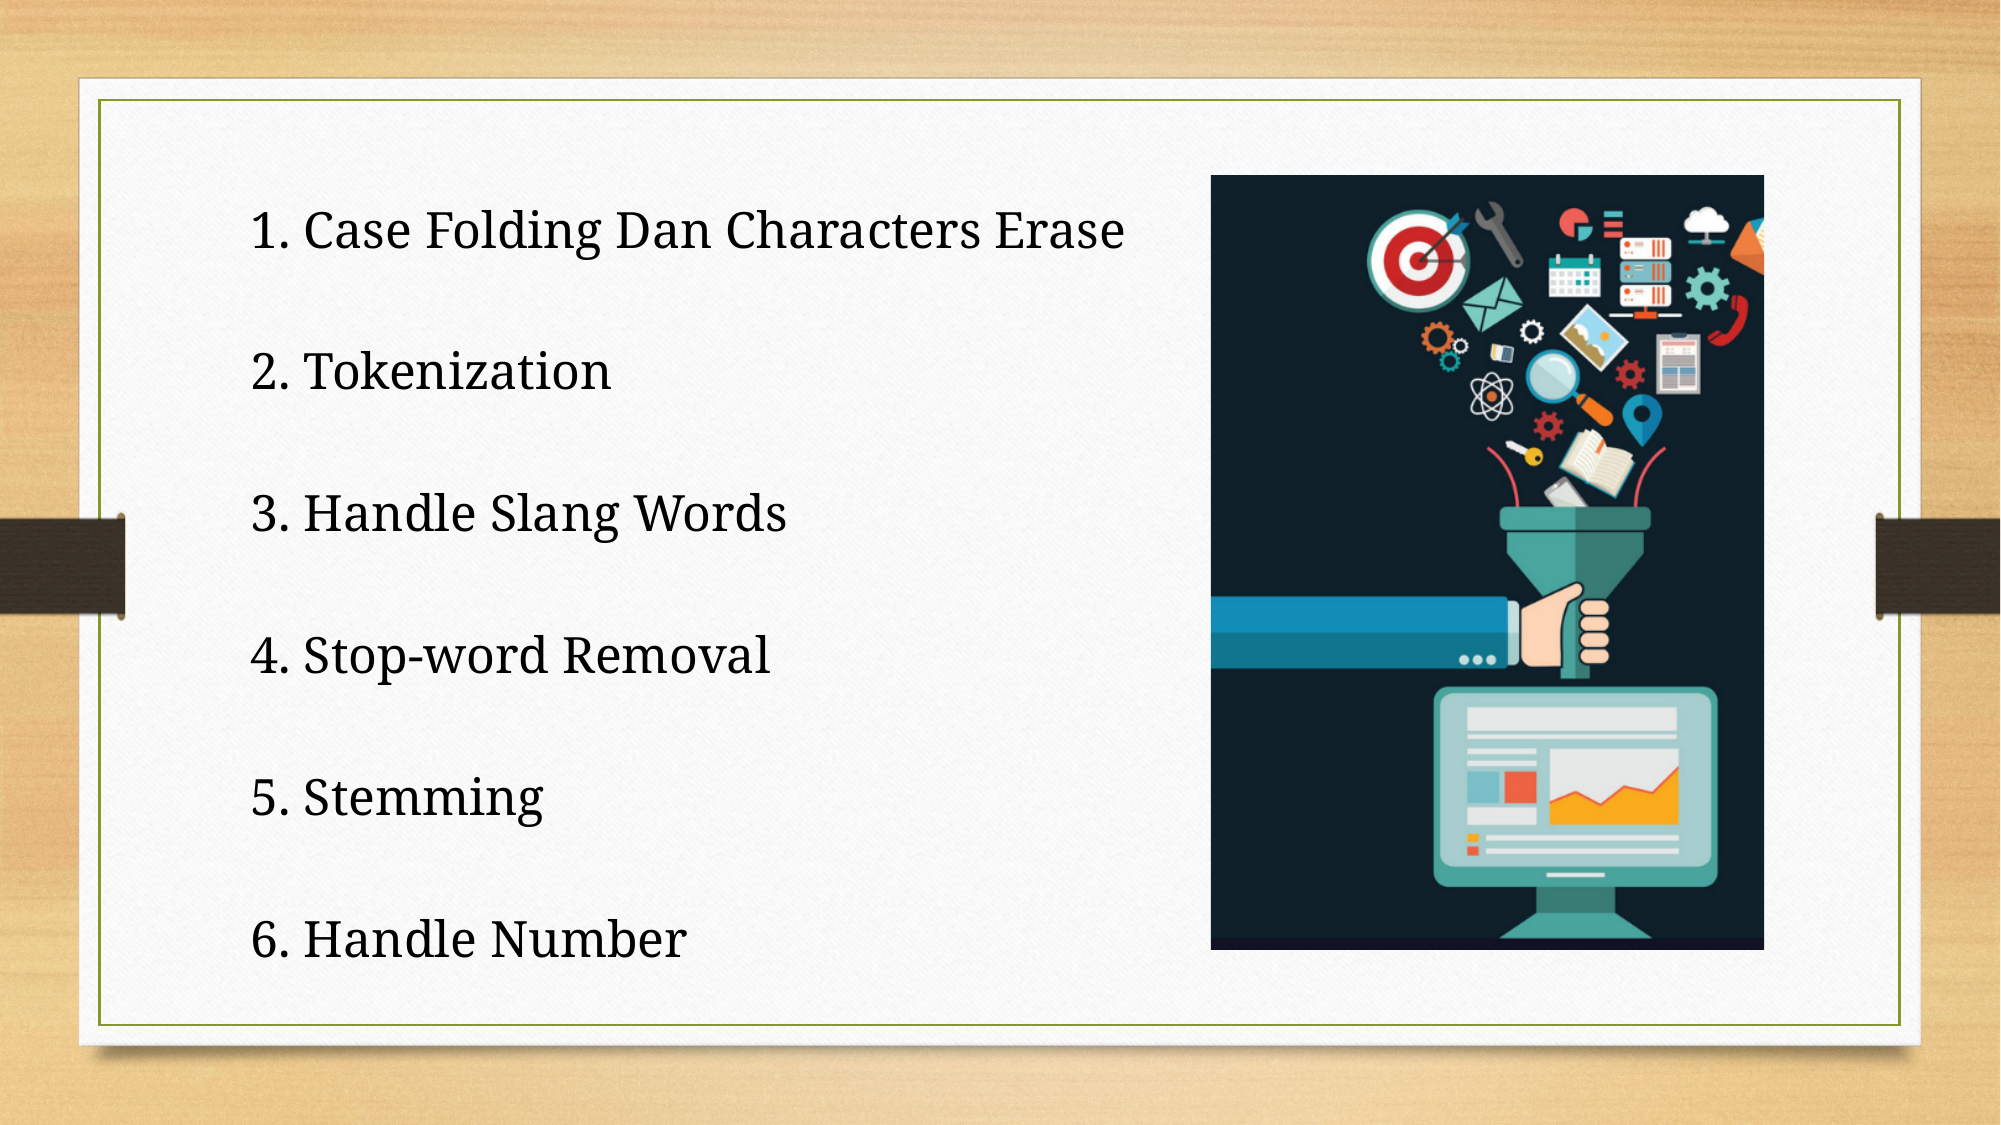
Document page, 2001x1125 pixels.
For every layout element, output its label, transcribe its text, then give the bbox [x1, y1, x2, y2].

picture [0, 0, 2001, 1125]
text_box 1. Case Folding Dan Characters Erase 2. Tokenization 3. Handle Slang Words 4. Stop-word Removal 5. Stemming 6. Handle Number [235, 186, 1508, 975]
